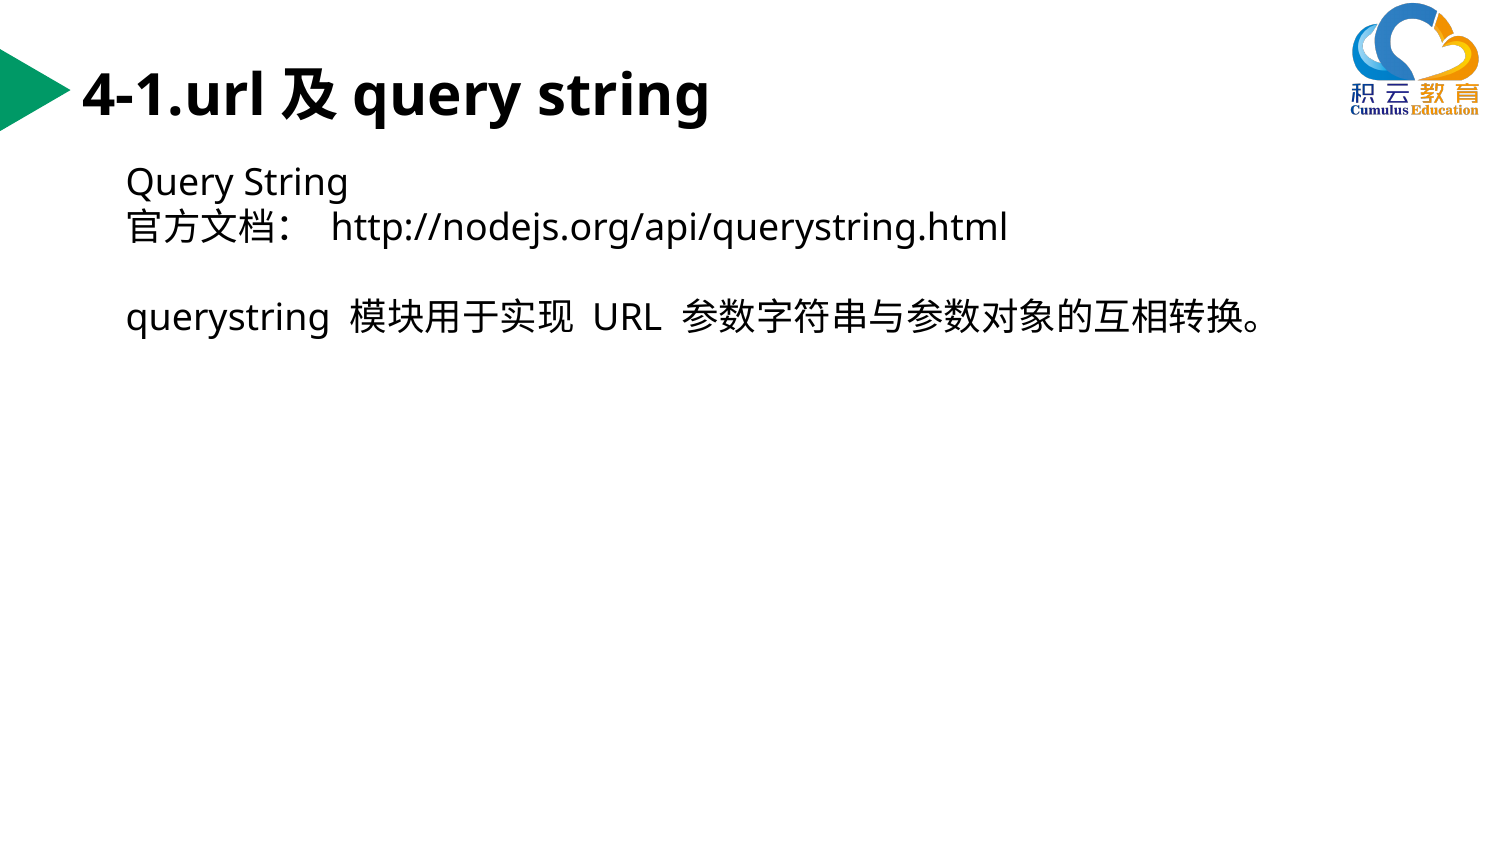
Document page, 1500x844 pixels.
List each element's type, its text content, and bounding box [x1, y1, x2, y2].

picture [1317, 0, 1500, 131]
text_box Query String 官方文档： http://nodejs.org/api/querystring.html querystring 模块用于实现 URL 参数字符串与参数对象的互相转换。 [118, 149, 1382, 345]
title 4-1.url及query string [74, 33, 1426, 151]
